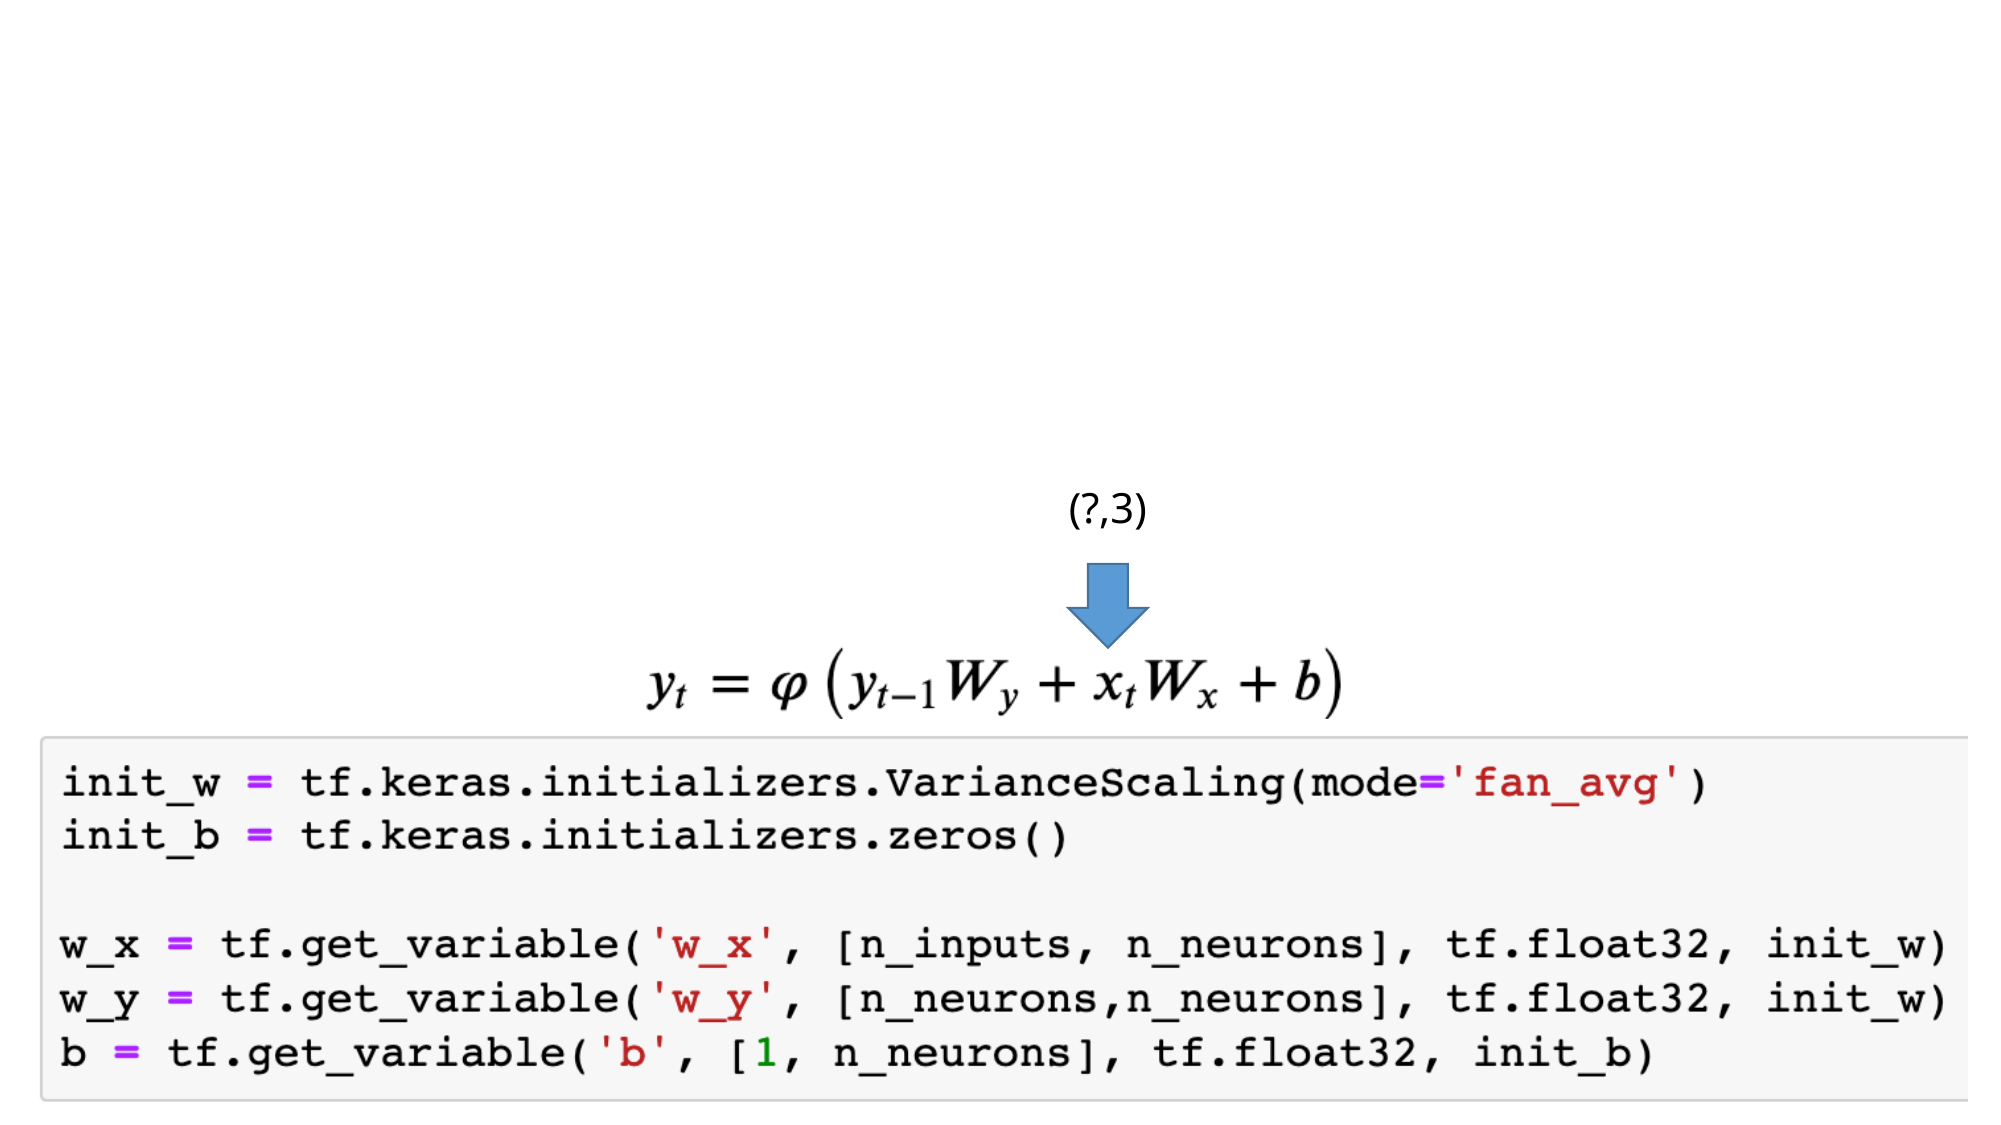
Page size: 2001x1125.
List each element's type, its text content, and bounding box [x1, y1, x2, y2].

text_box [1086, 562, 1129, 593]
text_box (?,3) [1053, 474, 1162, 540]
picture [17, 593, 1975, 1125]
